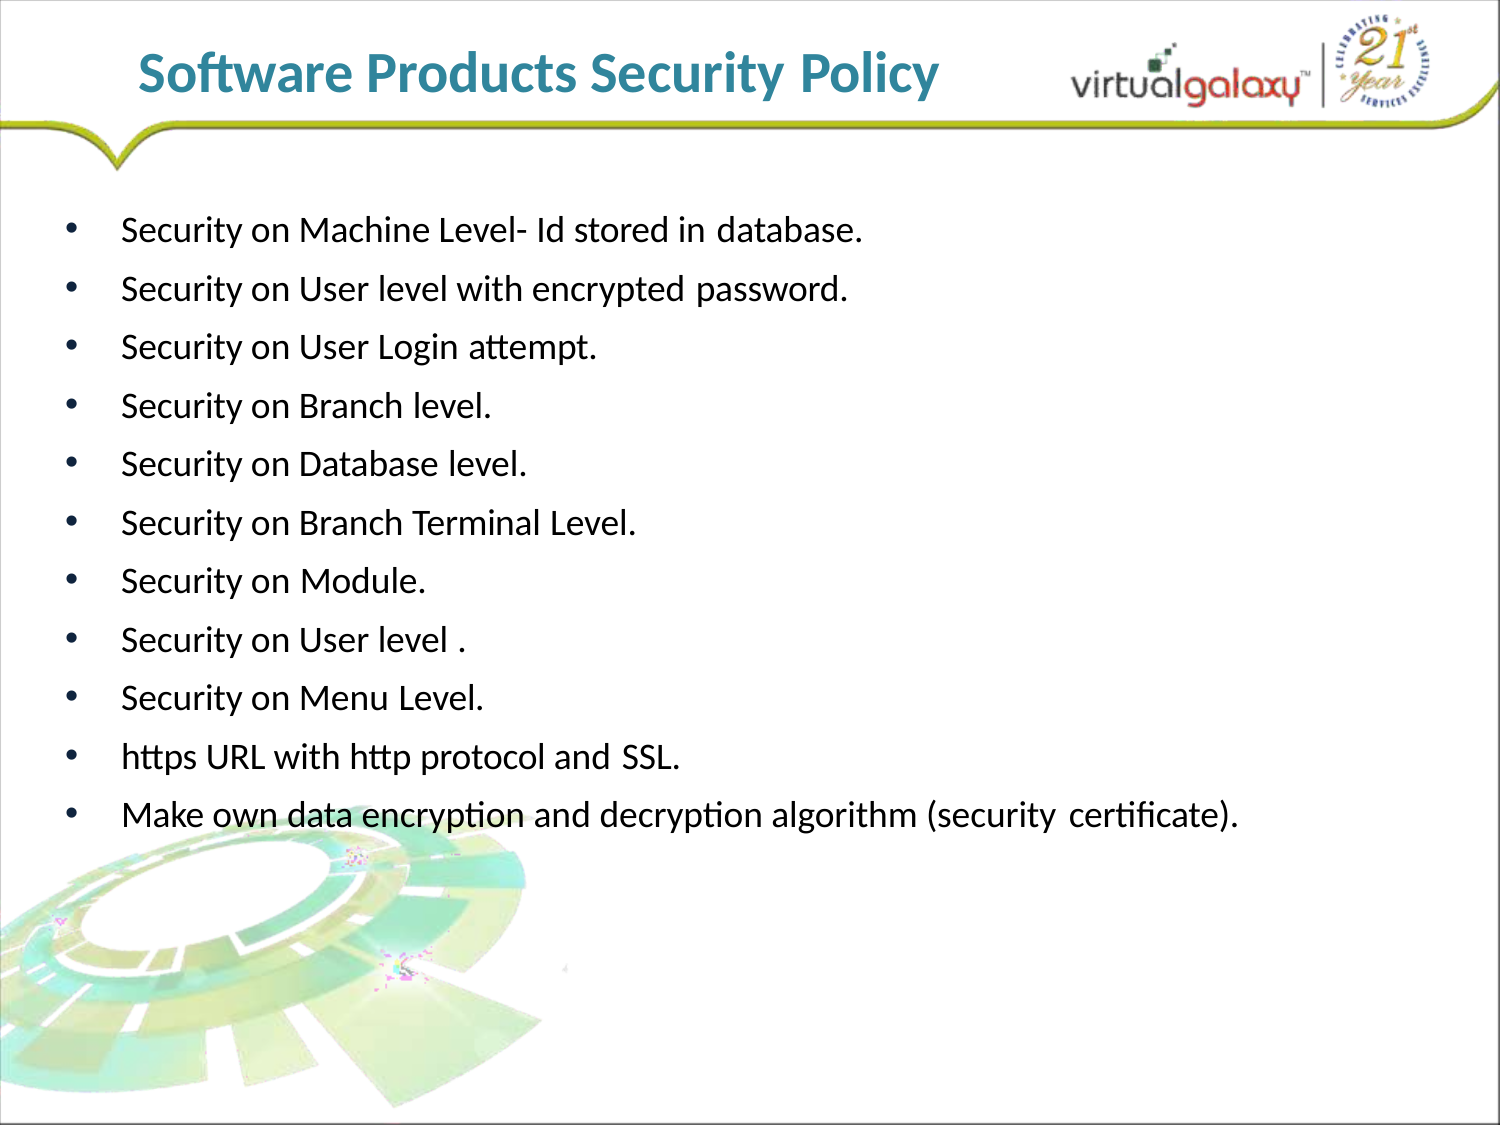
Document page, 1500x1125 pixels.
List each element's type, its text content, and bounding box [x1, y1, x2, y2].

picture [0, 0, 1500, 1125]
title Software Products Security Policy [136, 32, 951, 189]
text_box Security on Machine Level- Id stored in database. Security on User level with encrypted password. Security on User Login attempt. Security on Branch level. Security on Database level. Security on Branch Terminal Level. Security on Module. Security on User level . Security on Menu Level. https URL with http protocol and SSL. Make own data encryption and decryption algorithm (security certificate). [62, 189, 1251, 836]
